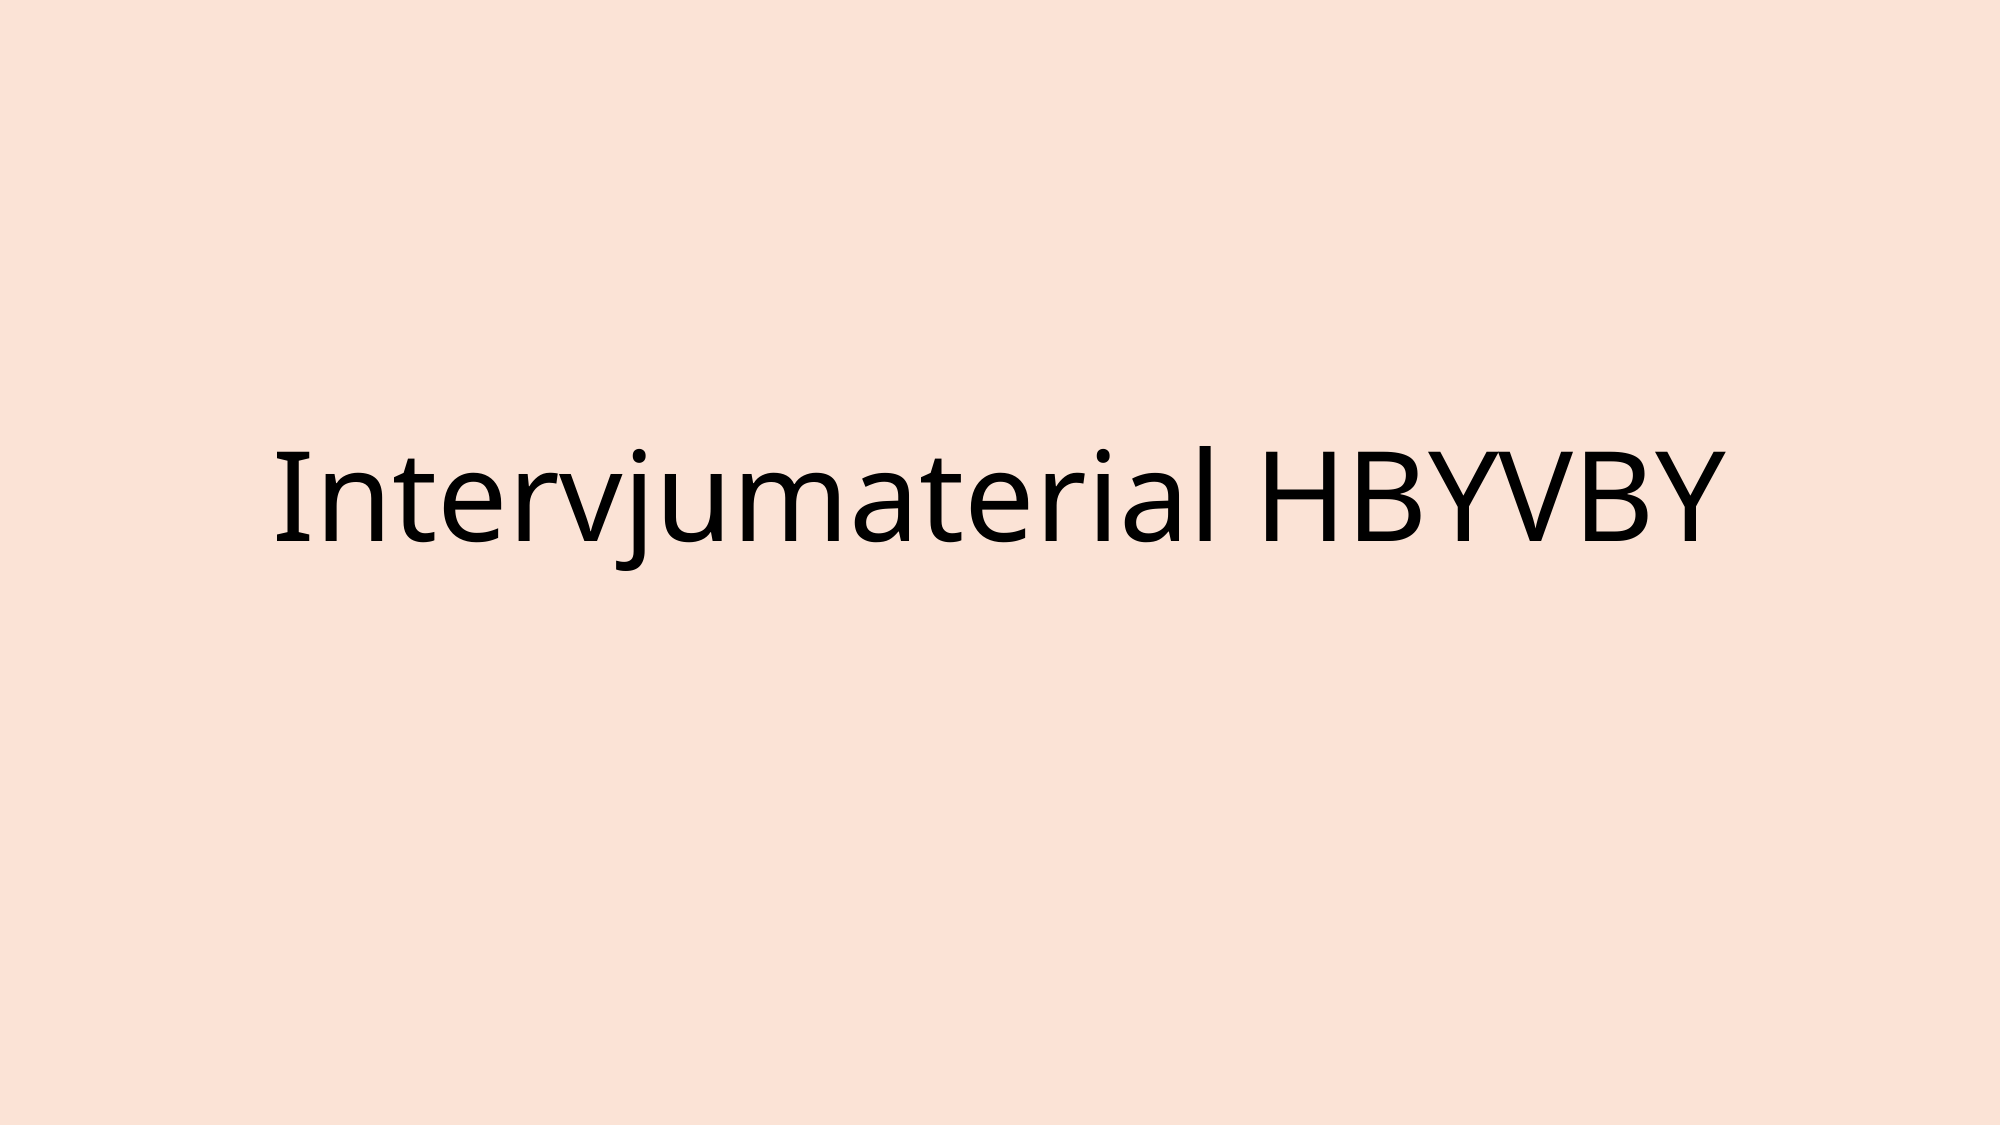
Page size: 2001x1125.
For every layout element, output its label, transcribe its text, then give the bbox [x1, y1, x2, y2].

title Intervjumaterial HBYVBY [249, 184, 1750, 576]
